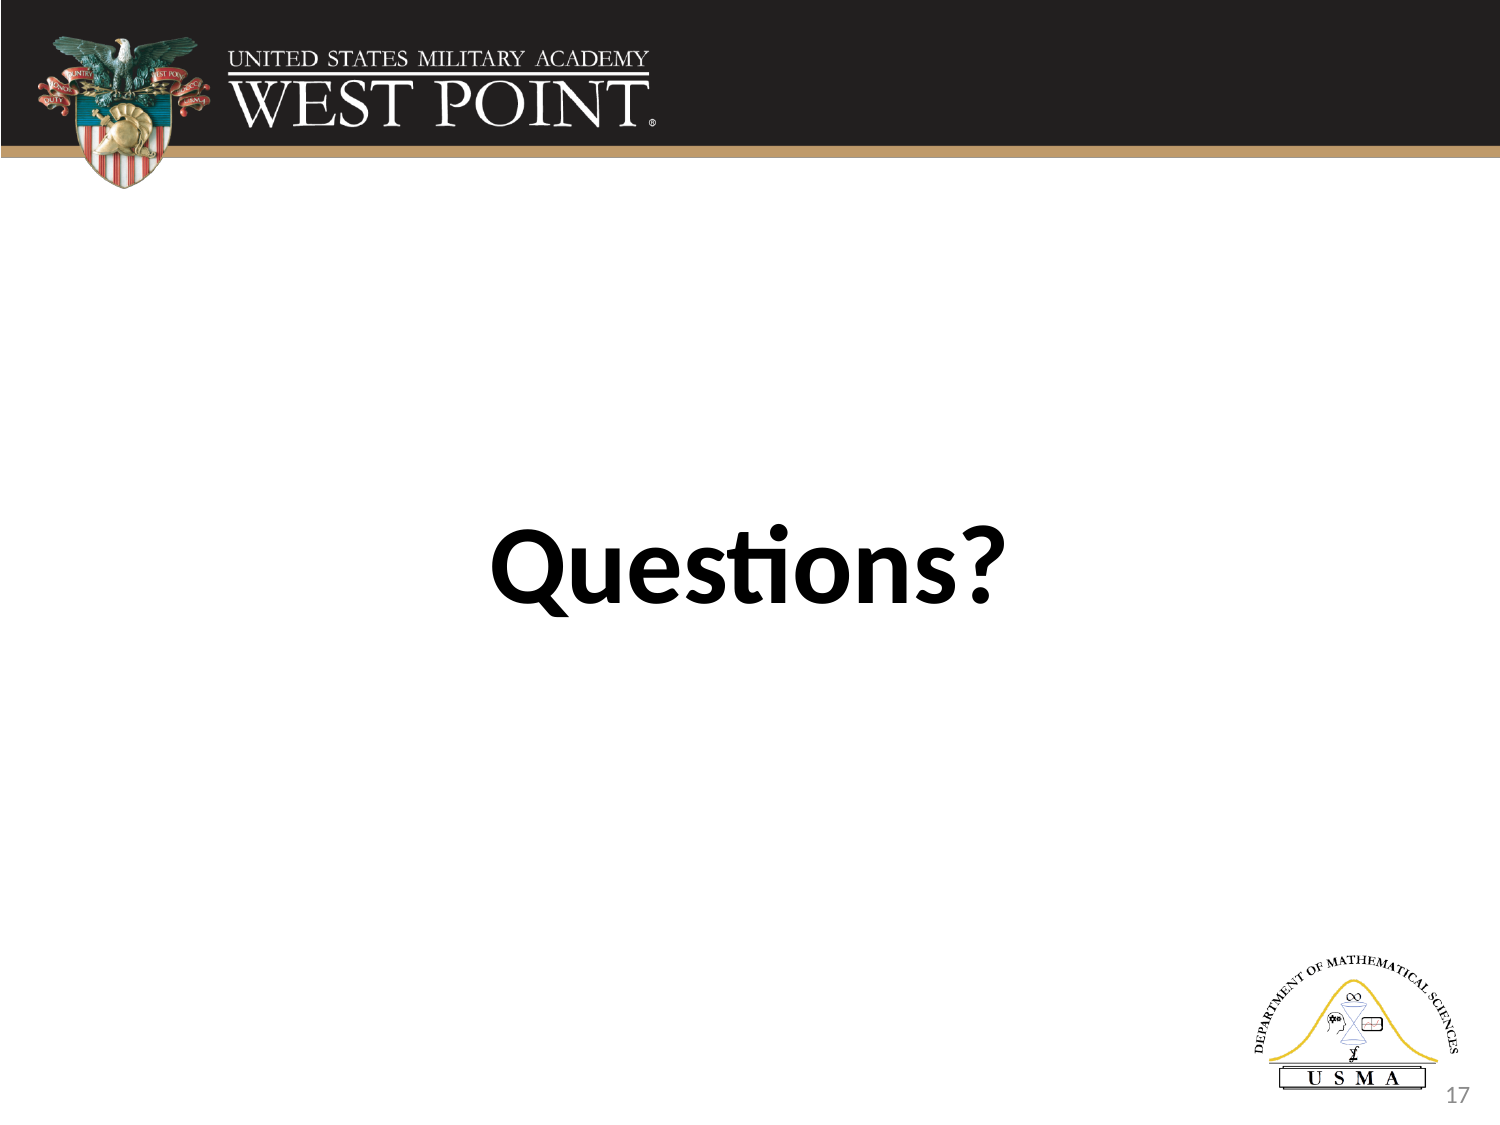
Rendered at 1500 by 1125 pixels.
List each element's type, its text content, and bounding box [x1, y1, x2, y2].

text_box 17 [1421, 1061, 1486, 1125]
picture [0, 0, 1500, 189]
picture [1250, 949, 1463, 1095]
title Questions? [112, 483, 1388, 725]
